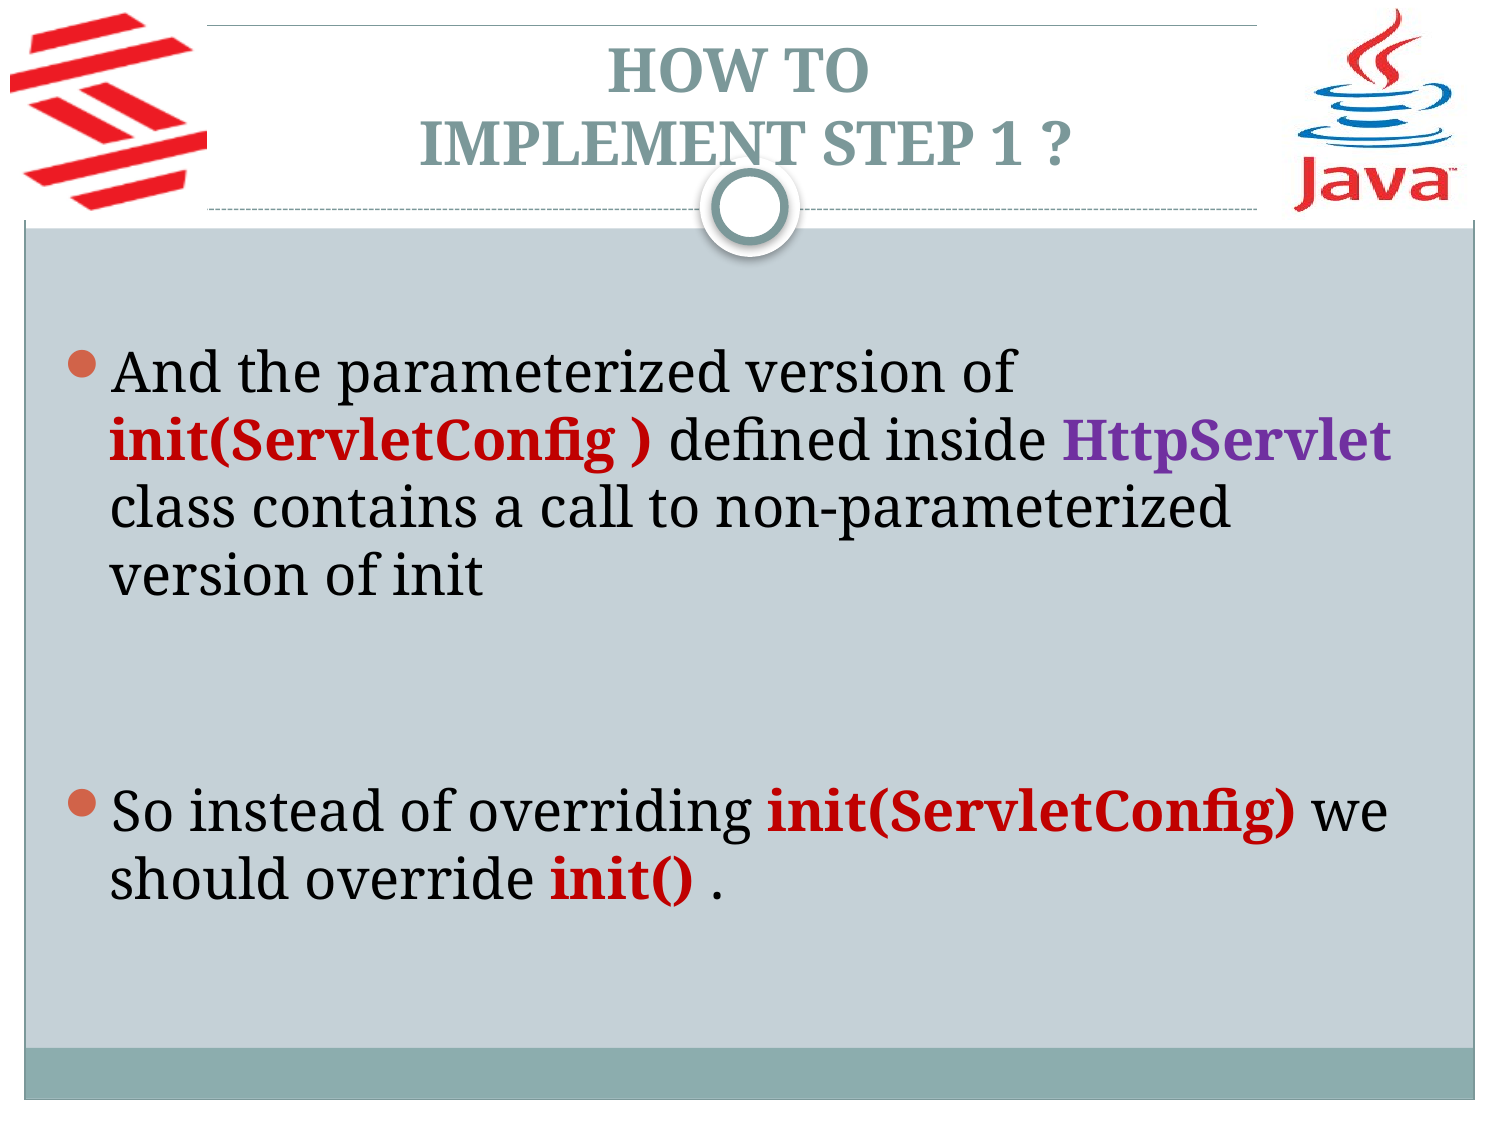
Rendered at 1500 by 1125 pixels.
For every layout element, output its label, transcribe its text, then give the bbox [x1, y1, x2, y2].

picture [10, 11, 207, 221]
picture [1257, 0, 1483, 221]
title HOW TO IMPLEMENT STEP 1 ? [213, 23, 1250, 186]
list And the parameterized version of init(ServletConfig ) defined inside HttpServlet class contains a call to non-parameterized version of init So instead of overriding init(ServletConfig) we should override init() . [49, 250, 1445, 1001]
